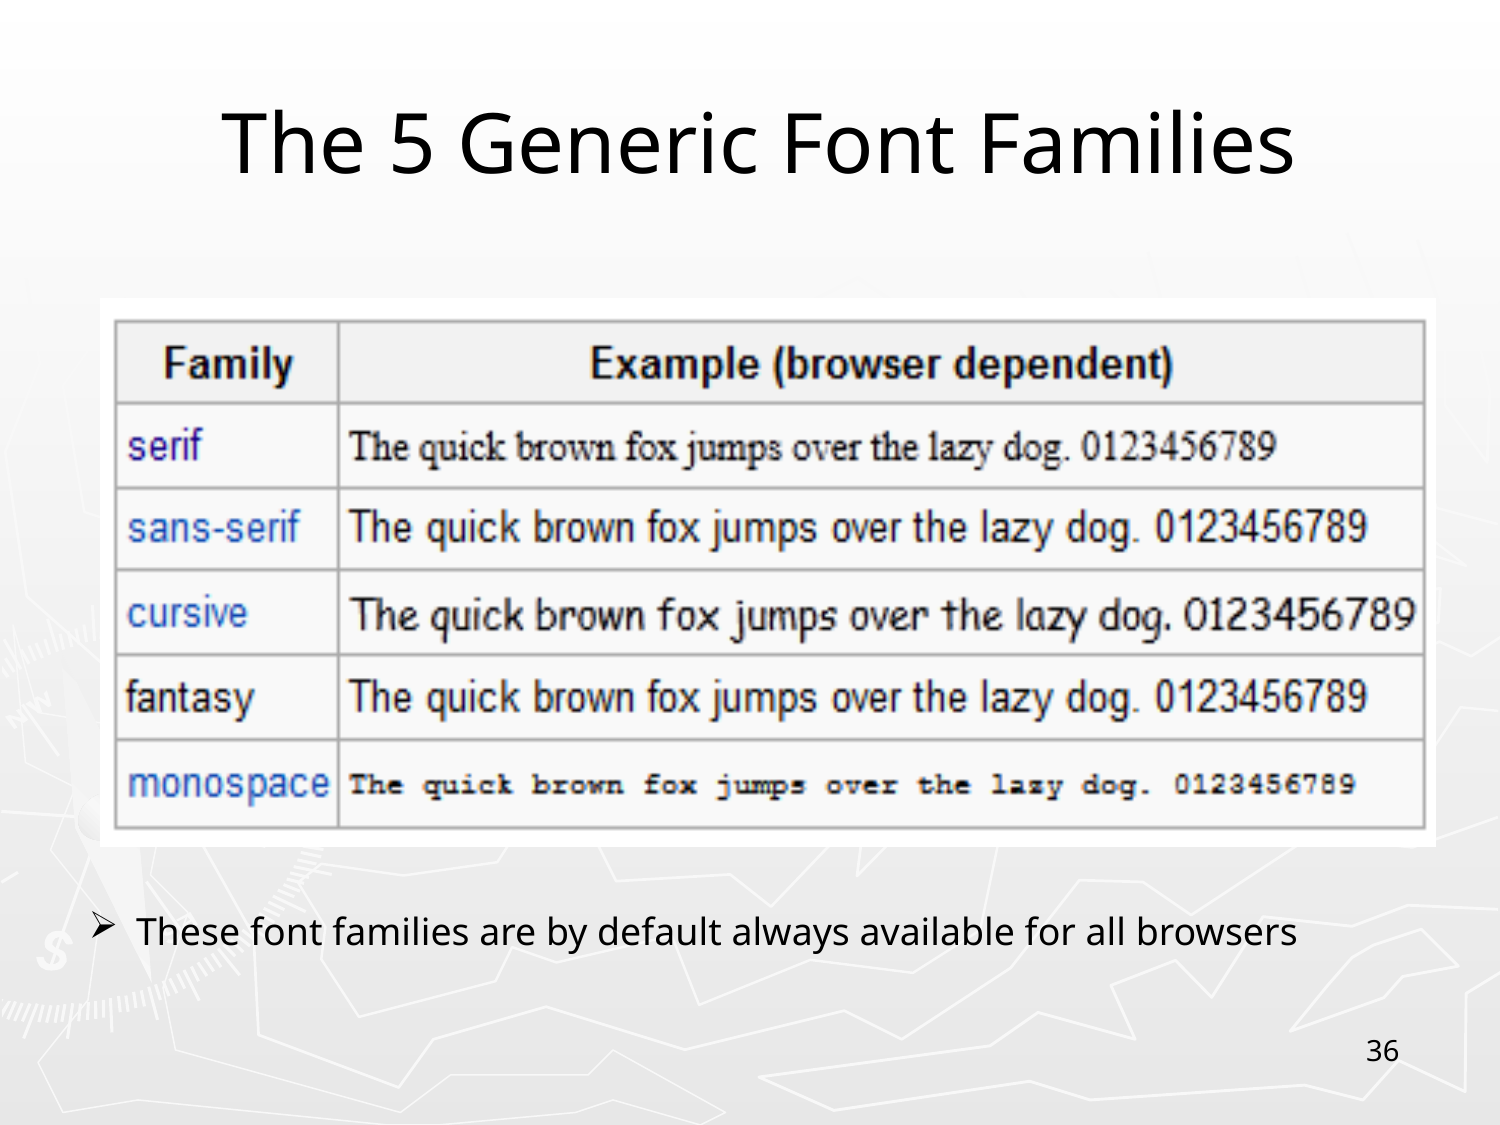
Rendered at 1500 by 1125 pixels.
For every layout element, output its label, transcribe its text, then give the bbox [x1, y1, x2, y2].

text_box These font families are by default always available for all browsers [74, 900, 1314, 960]
title The 5 Generic Font Families [131, 66, 1388, 214]
picture [100, 298, 1436, 847]
text_box 36 [1102, 1024, 1415, 1100]
